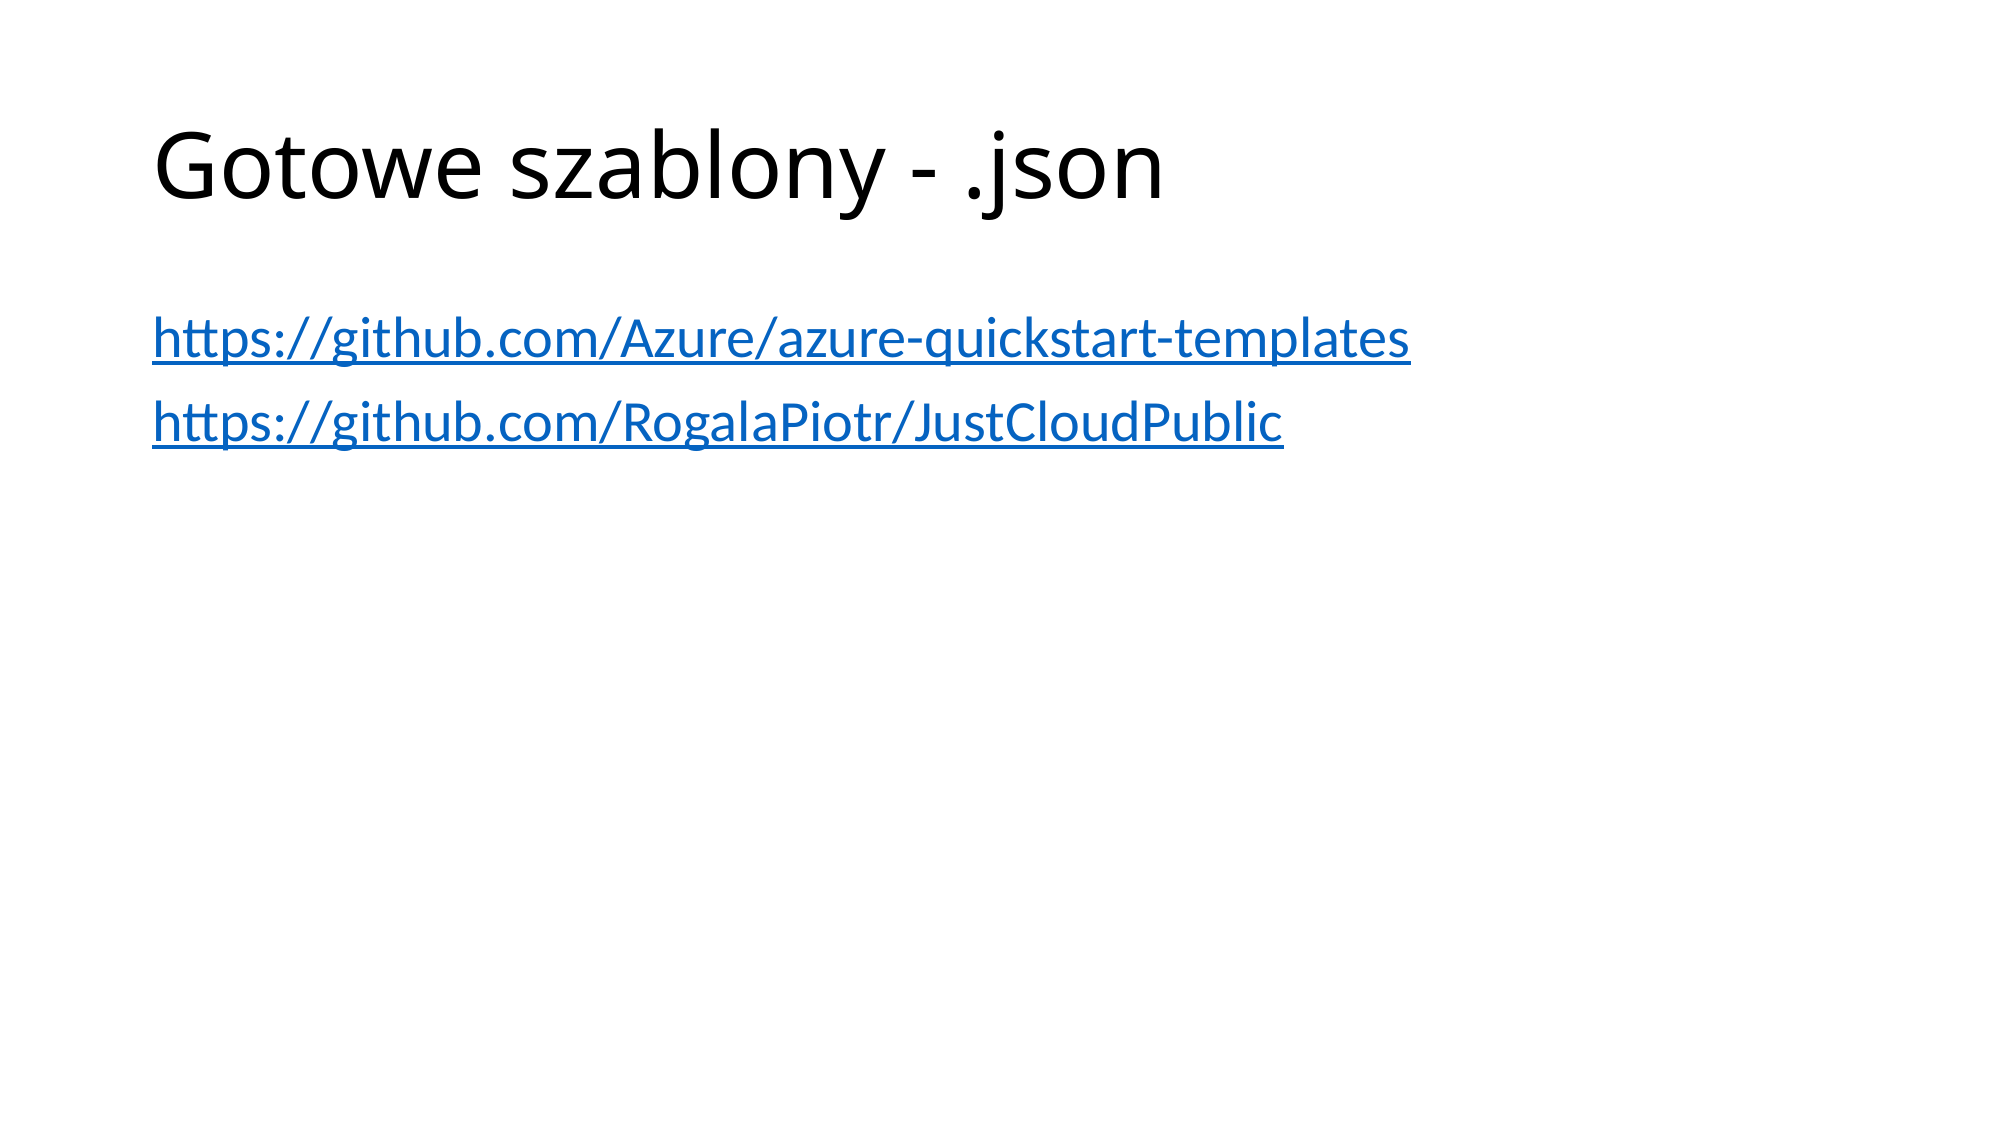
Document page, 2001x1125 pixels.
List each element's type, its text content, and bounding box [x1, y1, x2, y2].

list https://github.com/Azure/azure-quickstart-templates https://github.com/RogalaPiotr/JustCloudPublic [137, 299, 1863, 1014]
title Gotowe szablony - .json [137, 59, 1863, 278]
